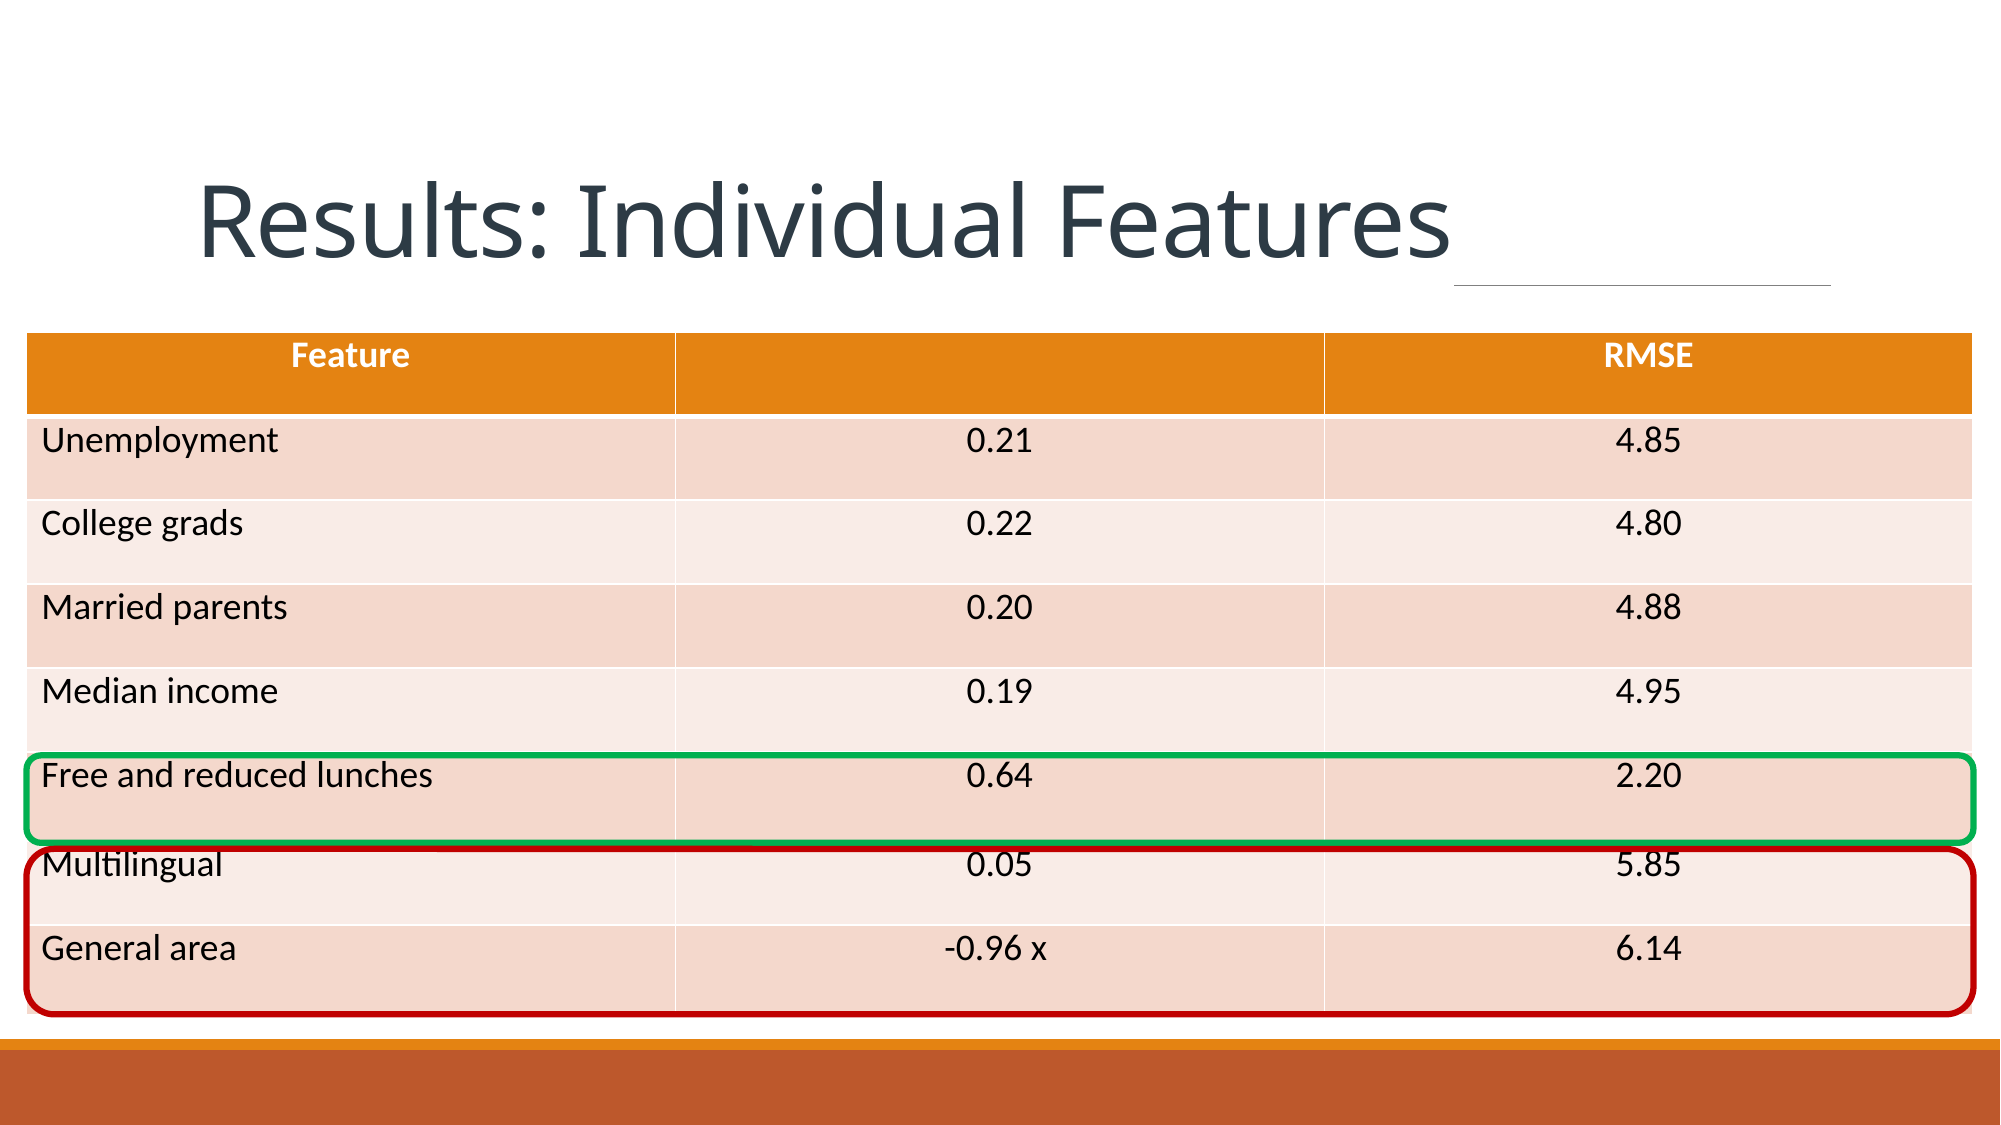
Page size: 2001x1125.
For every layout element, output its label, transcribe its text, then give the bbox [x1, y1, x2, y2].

text_box [25, 847, 1975, 1016]
text_box [25, 754, 1975, 845]
title Results: Individual Features [180, 47, 1830, 285]
